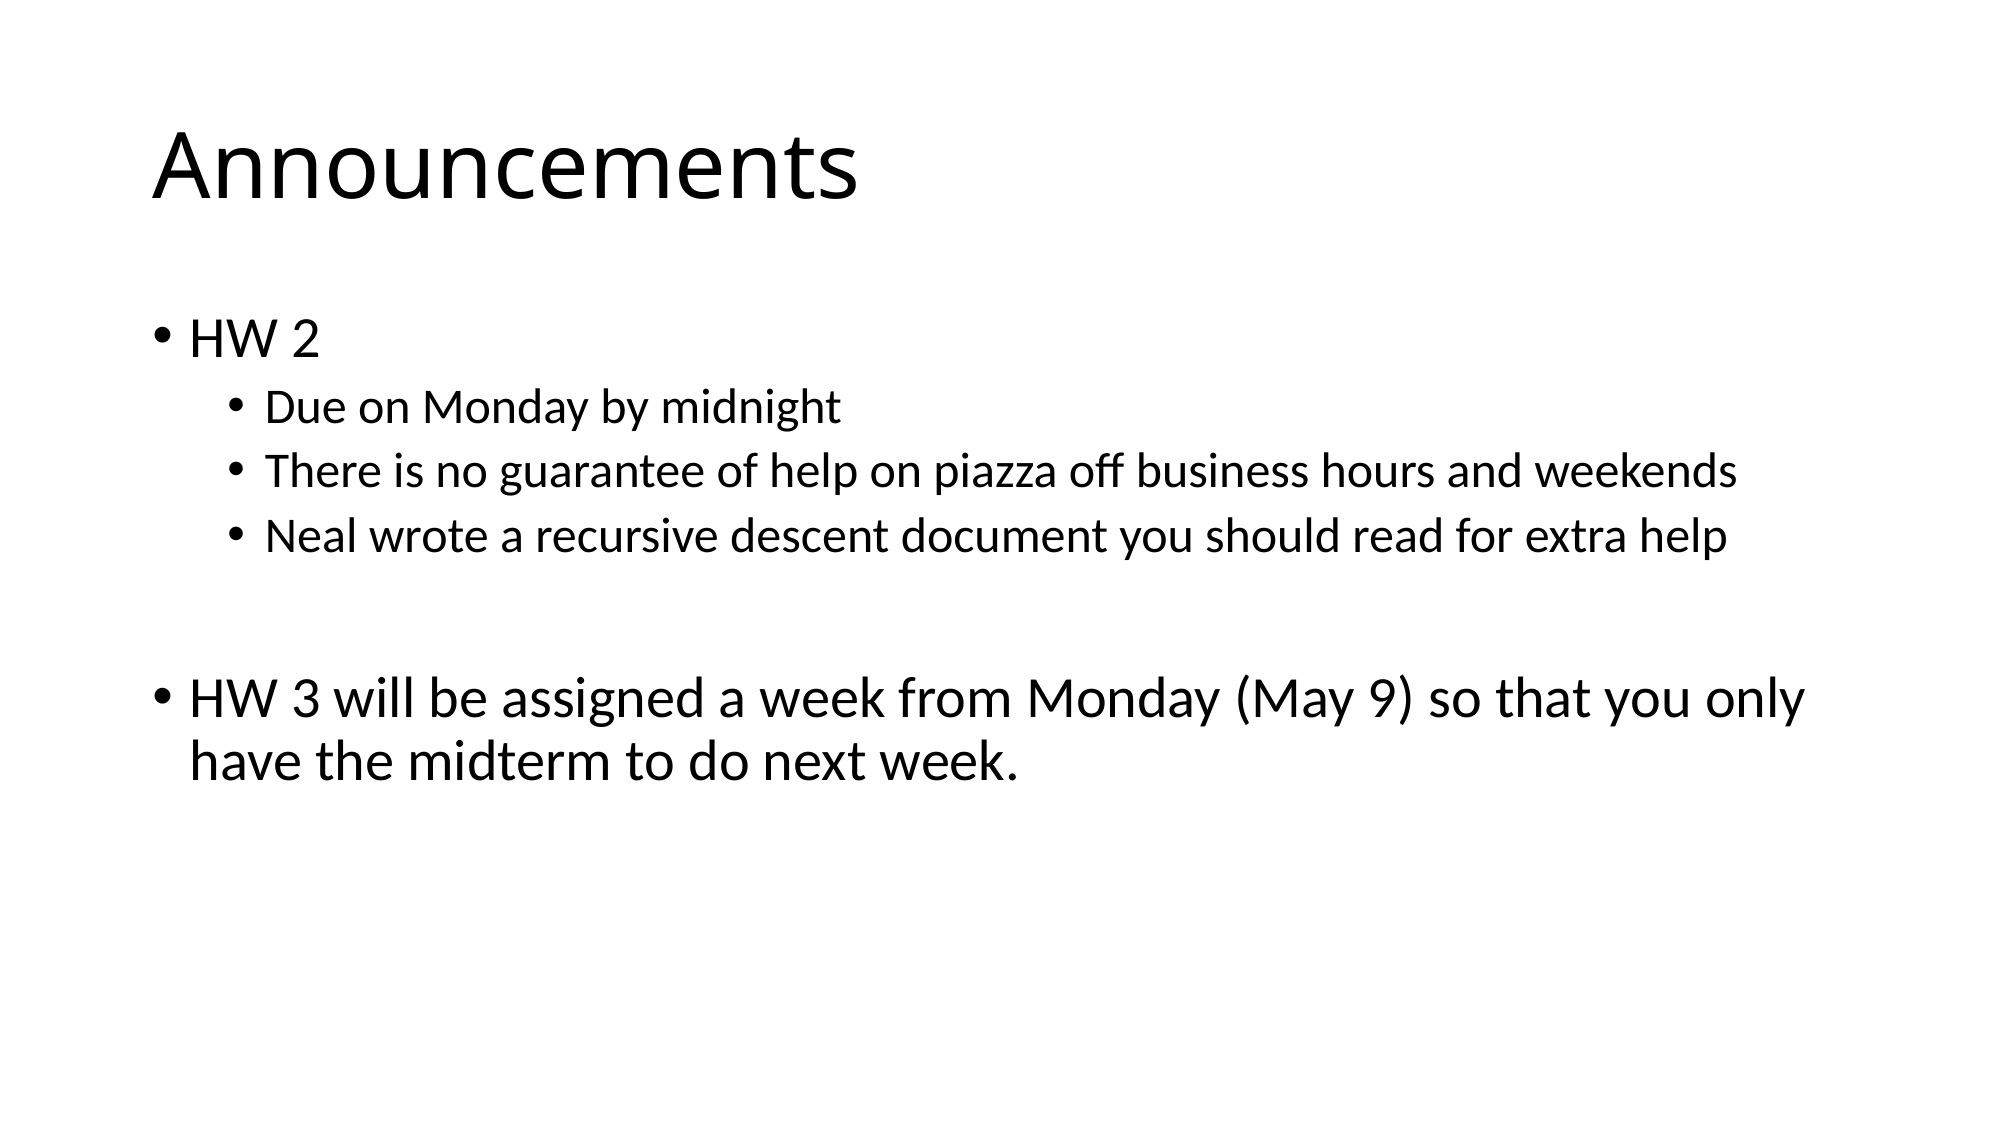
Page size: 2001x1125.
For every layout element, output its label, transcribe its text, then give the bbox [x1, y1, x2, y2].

title Announcements [137, 59, 1863, 278]
list HW 2 Due on Monday by midnight There is no guarantee of help on piazza off business hours and weekends Neal wrote a recursive descent document you should read for extra help HW 3 will be assigned a week from Monday (May 9) so that you only have the midterm to do next week. [137, 299, 1863, 1087]
